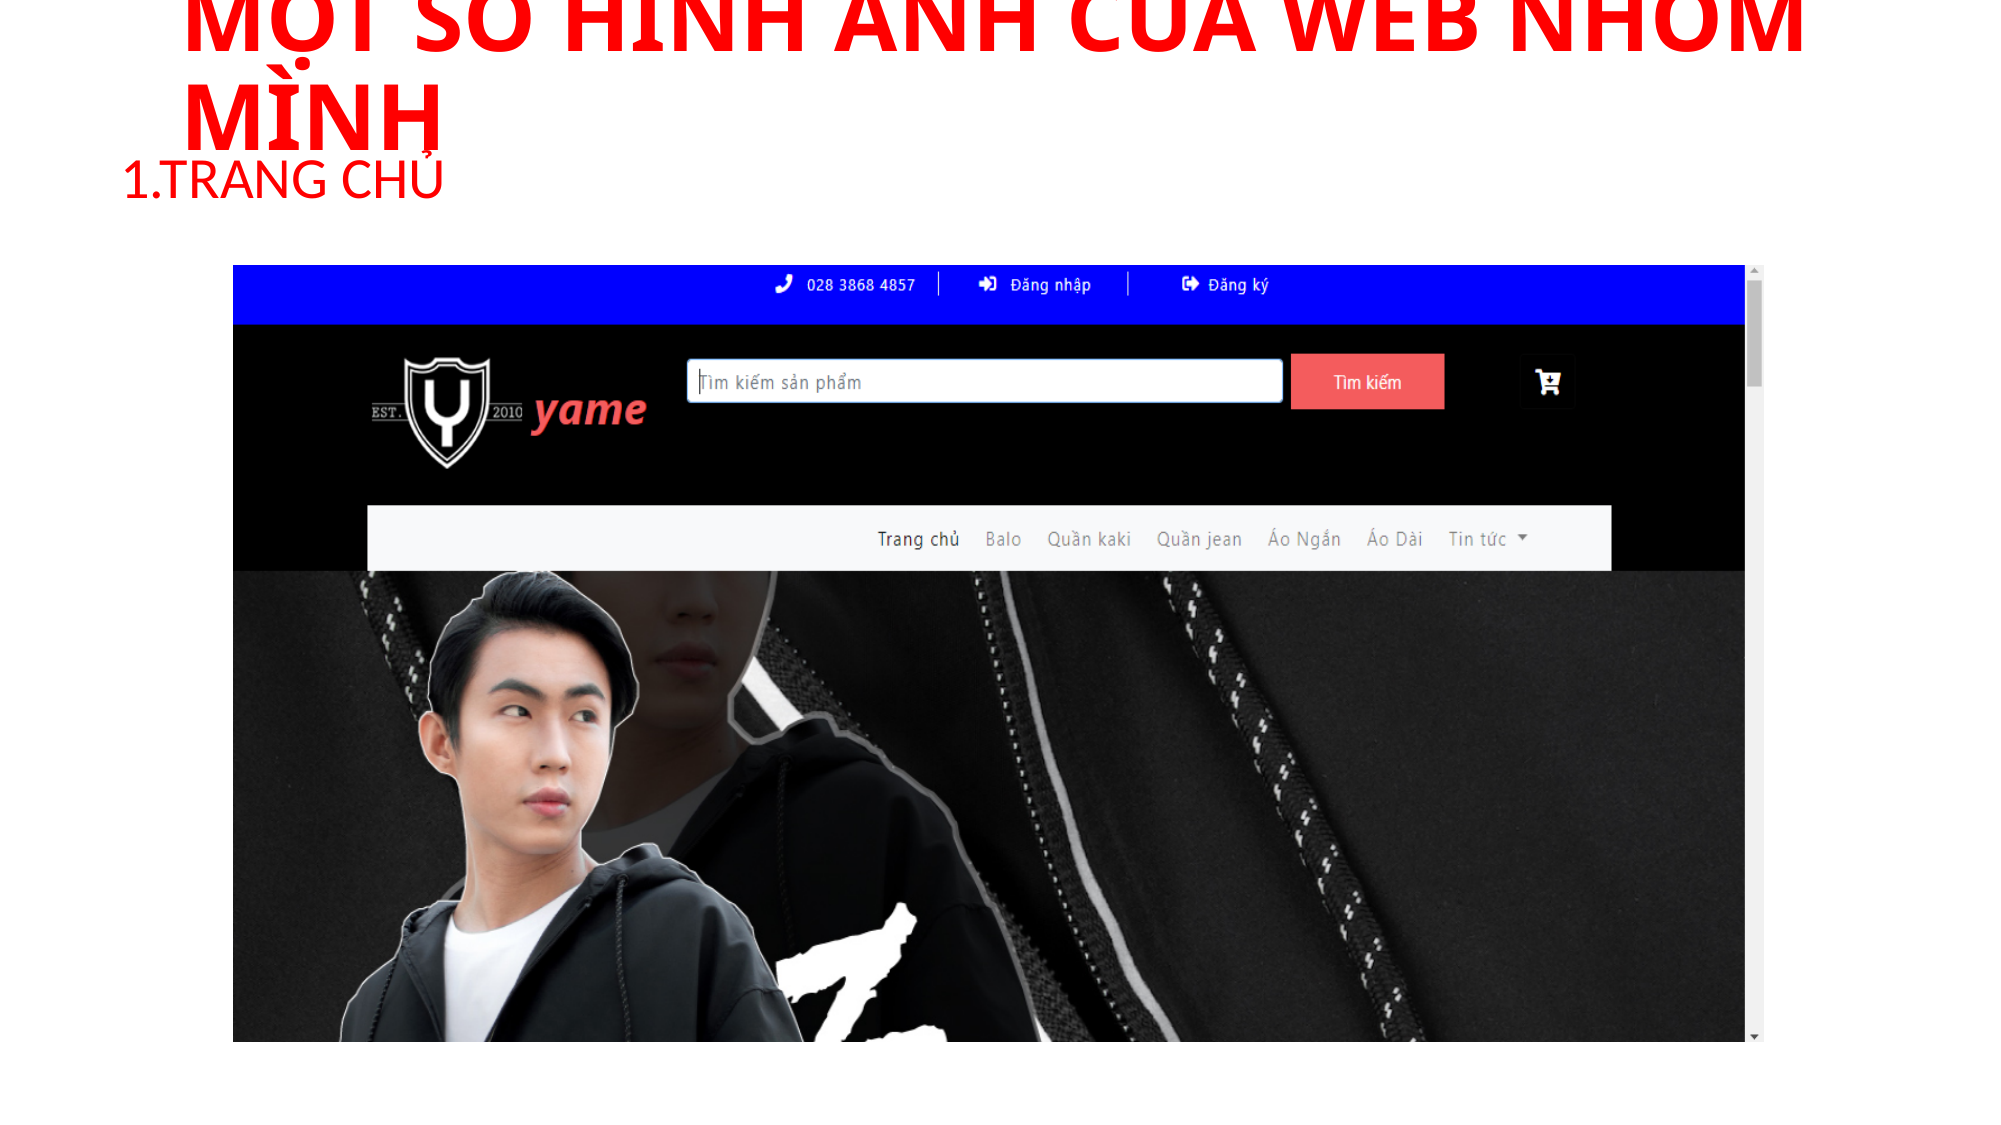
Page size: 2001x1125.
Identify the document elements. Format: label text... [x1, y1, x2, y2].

title MỘT SỐ HÌNH ẢNH CỦA WEB NHÓM MÌNH [165, 0, 1890, 180]
picture [231, 265, 1768, 1042]
list 1.TRANG CHỦ [105, 140, 1830, 855]
